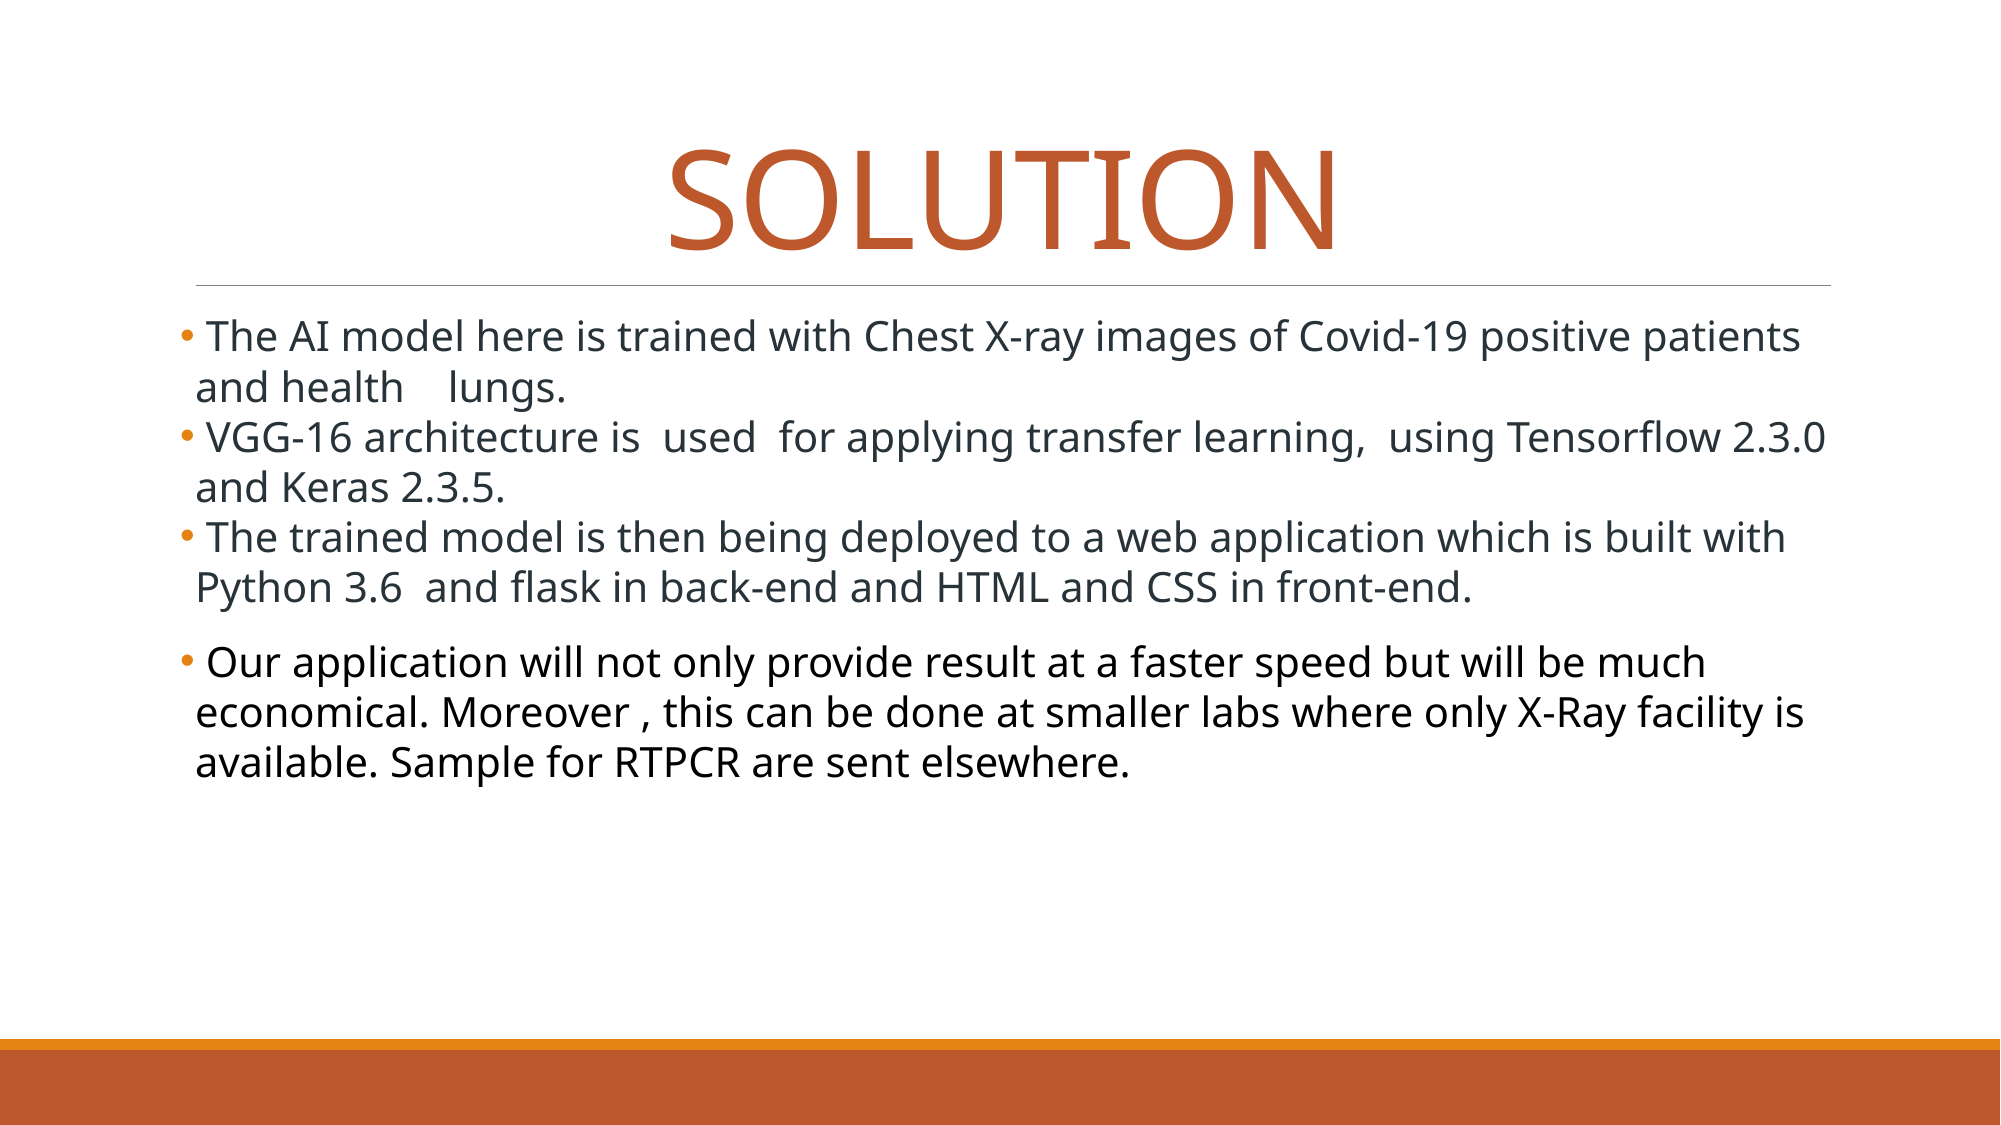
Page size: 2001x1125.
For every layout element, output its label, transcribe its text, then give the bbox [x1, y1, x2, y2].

list The AI model here is trained with Chest X-ray images of Covid-19 positive patients and health lungs. VGG-16 architecture is used for applying transfer learning, using Tensorflow 2.3.0 and Keras 2.3.5. The trained model is then being deployed to a web application which is built with Python 3.6 and flask in back-end and HTML and CSS in front-end. Our application will not only provide result at a faster speed but will be much economical. Moreover , this can be done at smaller labs where only X-Ray facility is available. Sample for RTPCR are sent elsewhere. [180, 302, 1830, 963]
title SOLUTION [180, 47, 1830, 285]
